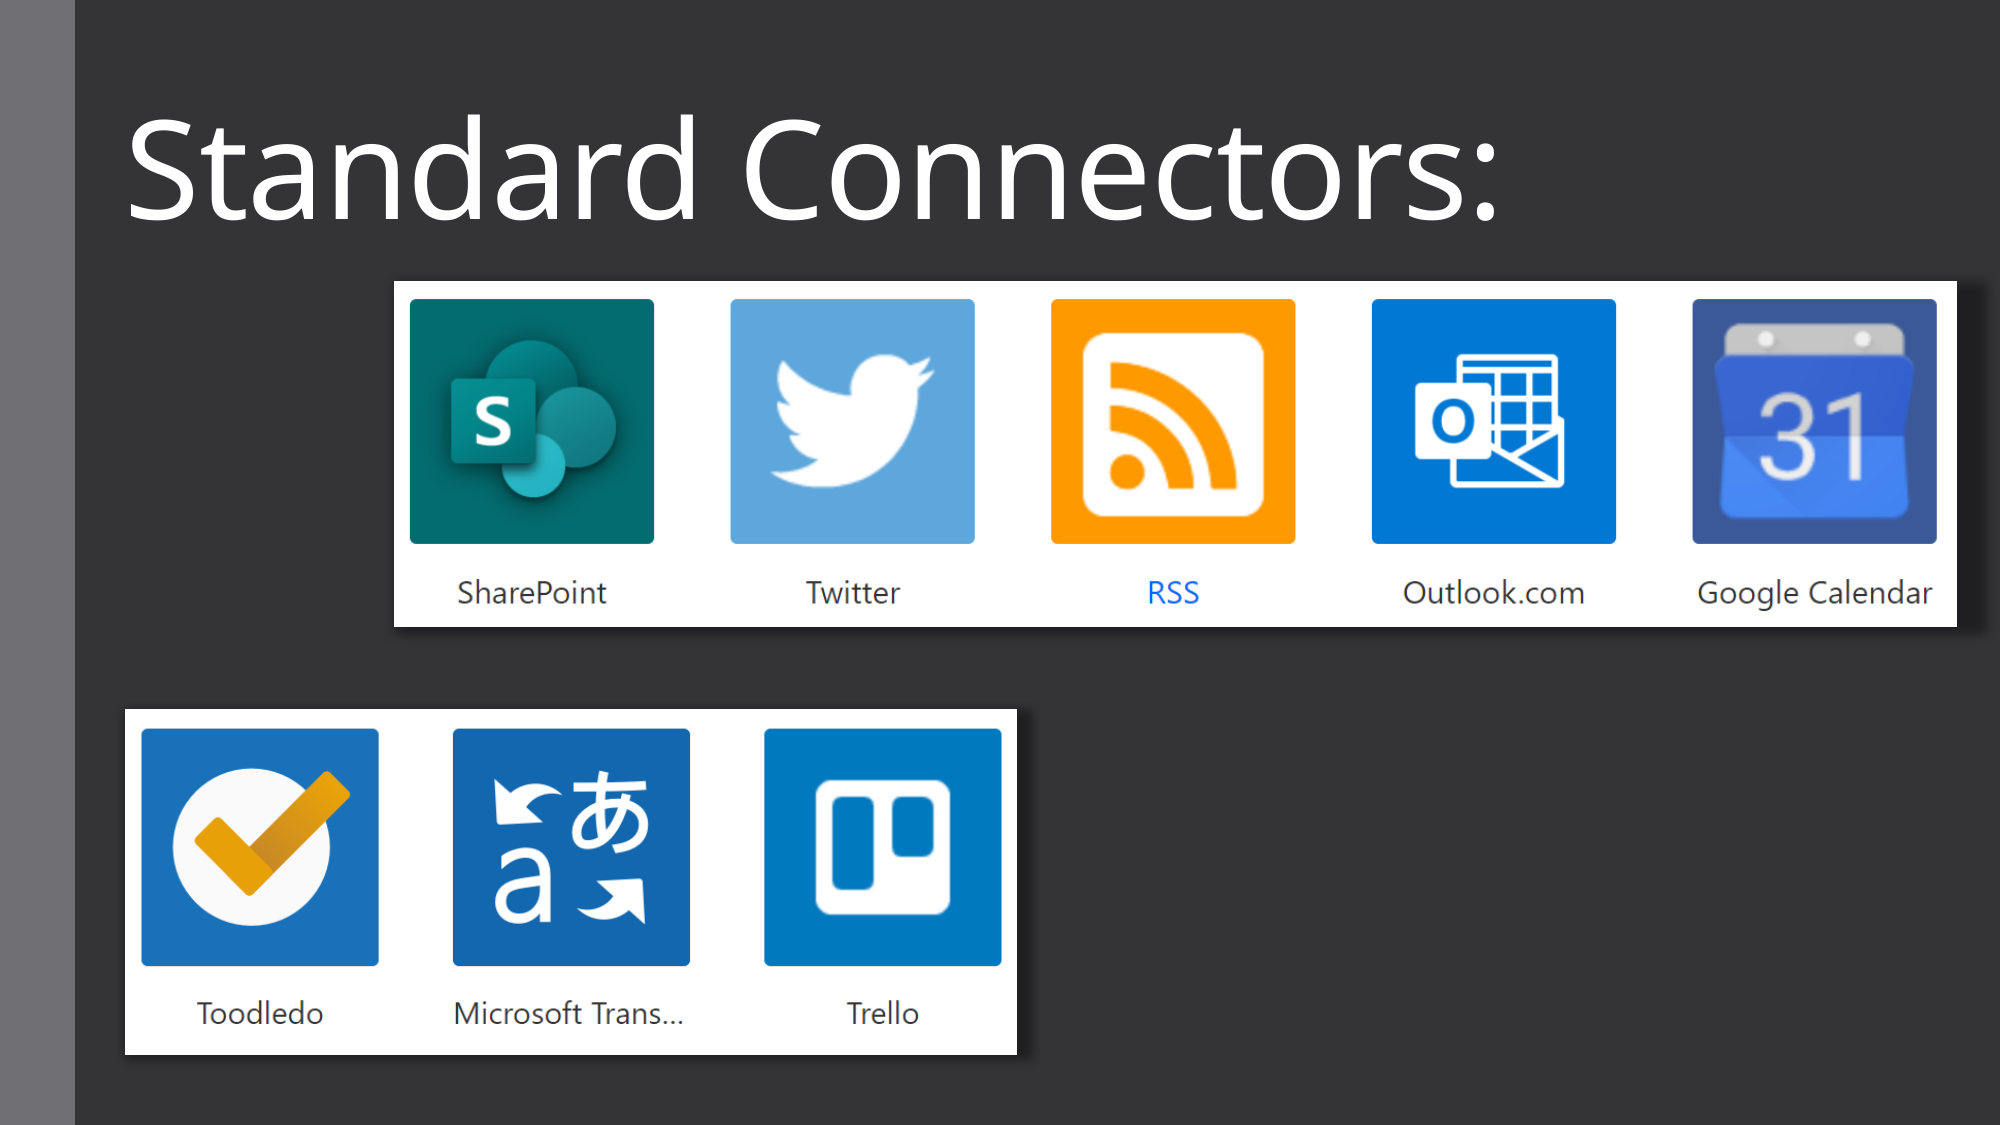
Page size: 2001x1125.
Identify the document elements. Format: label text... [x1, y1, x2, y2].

title Standard Connectors: [109, 70, 1617, 256]
picture [125, 709, 1017, 1055]
picture [393, 281, 1957, 627]
